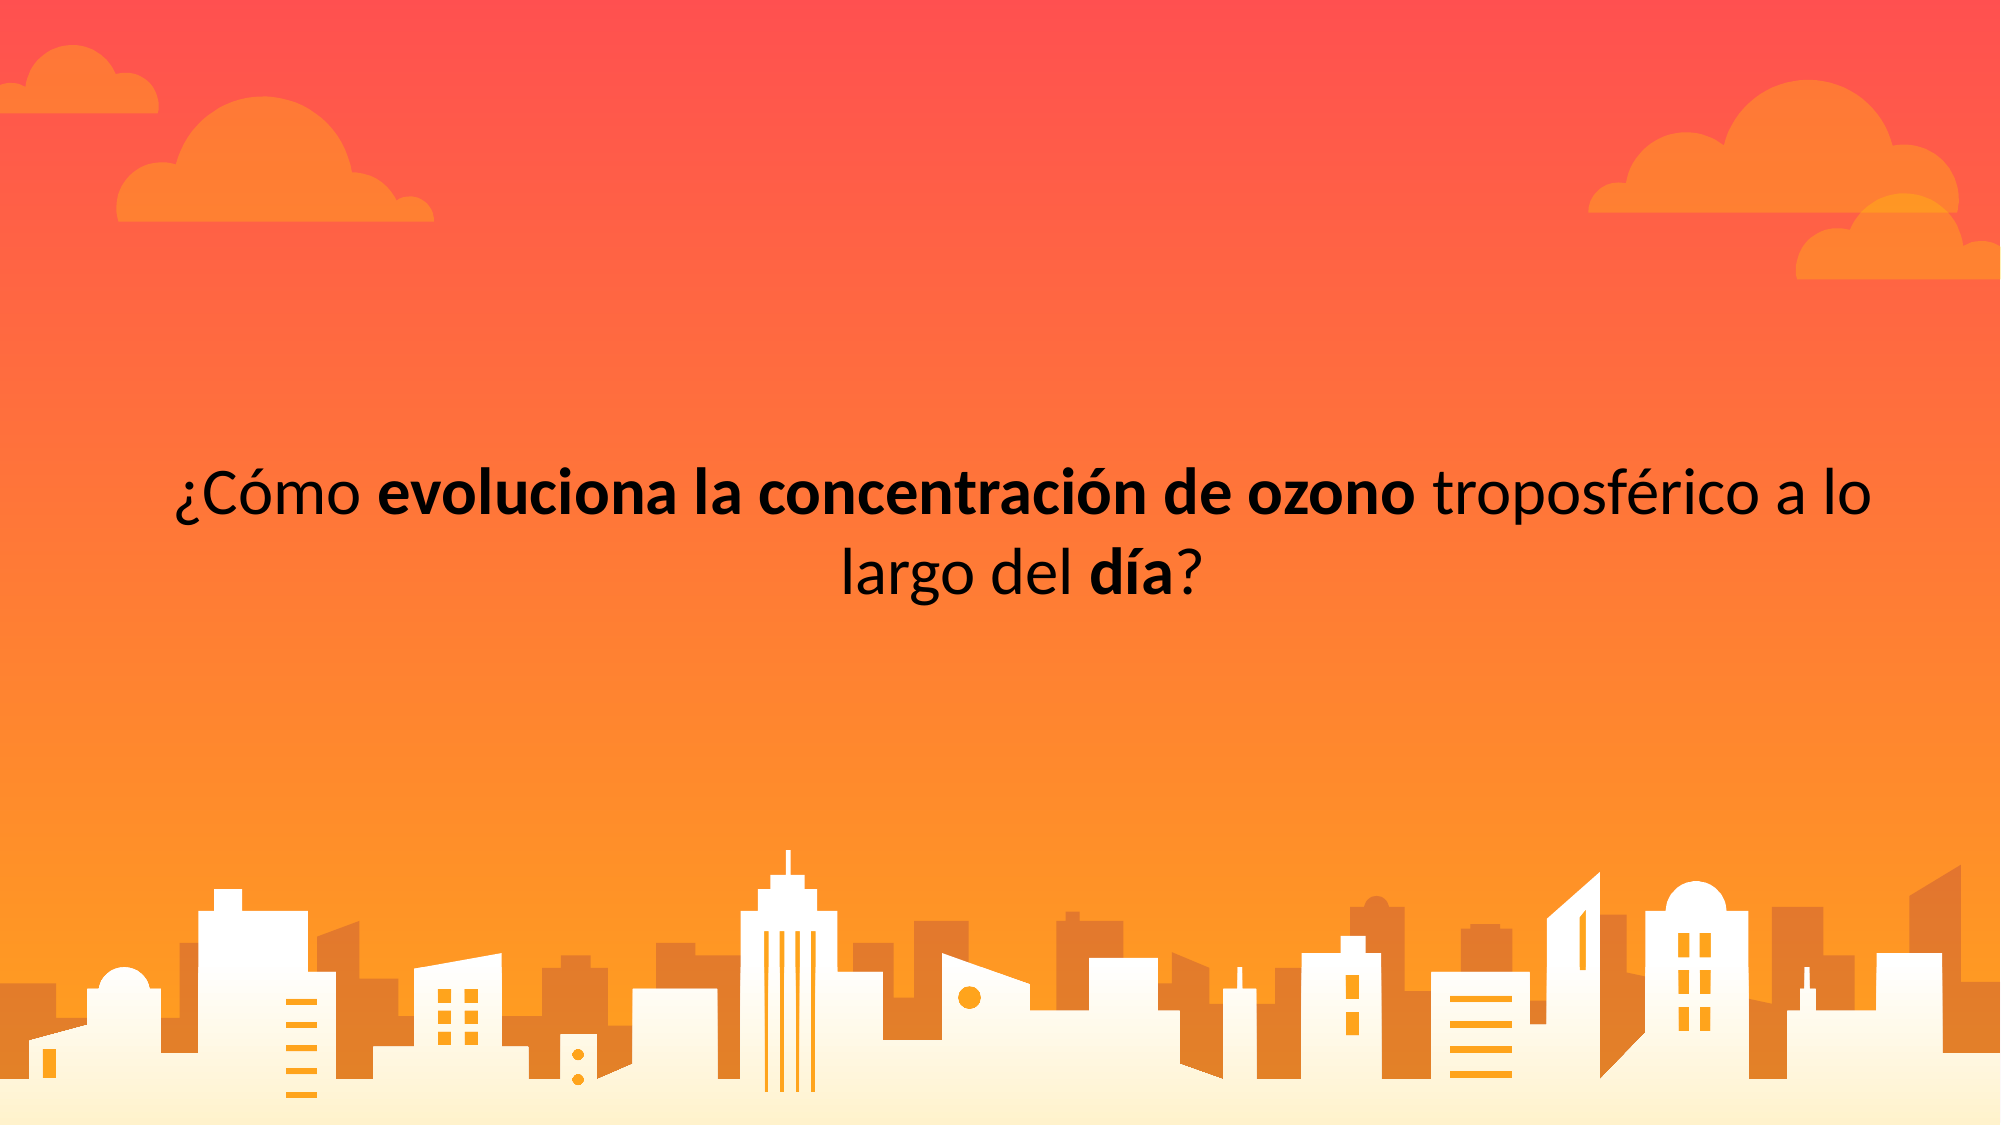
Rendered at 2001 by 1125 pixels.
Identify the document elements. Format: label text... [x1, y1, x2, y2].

text_box ¿Cómo evoluciona la concentración de ozono troposférico a lo largo del día? [89, 440, 1957, 615]
